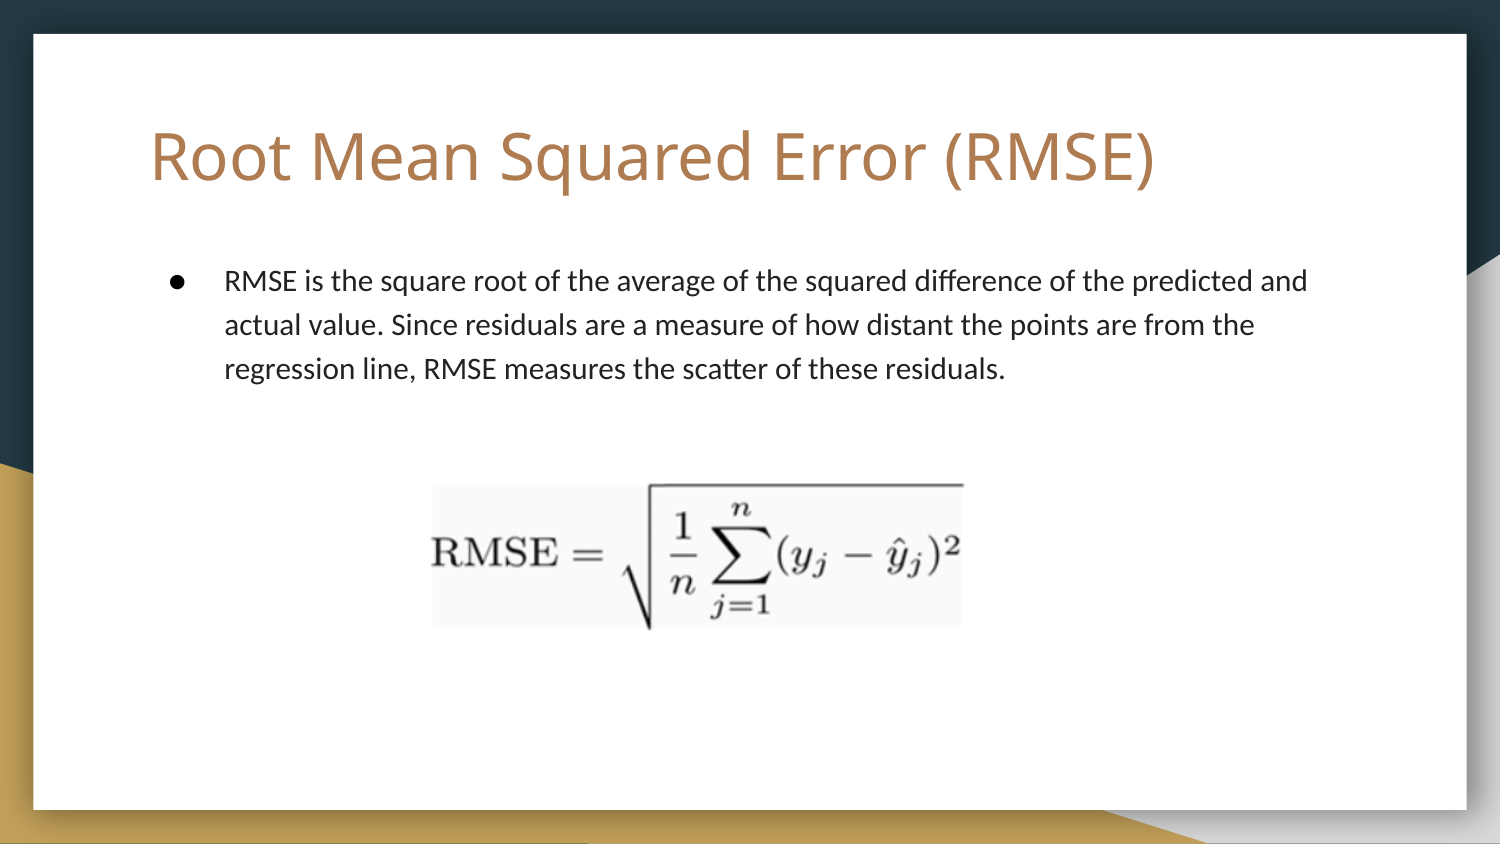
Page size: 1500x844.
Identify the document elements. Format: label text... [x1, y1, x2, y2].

list RMSE is the square root of the average of the squared difference of the predicted and actual value. Since residuals are a measure of how distant the points are from the regression line, RMSE measures the scatter of these residuals. [134, 240, 1366, 780]
picture [410, 468, 993, 658]
title Root Mean Squared Error (RMSE) [134, 96, 1366, 216]
